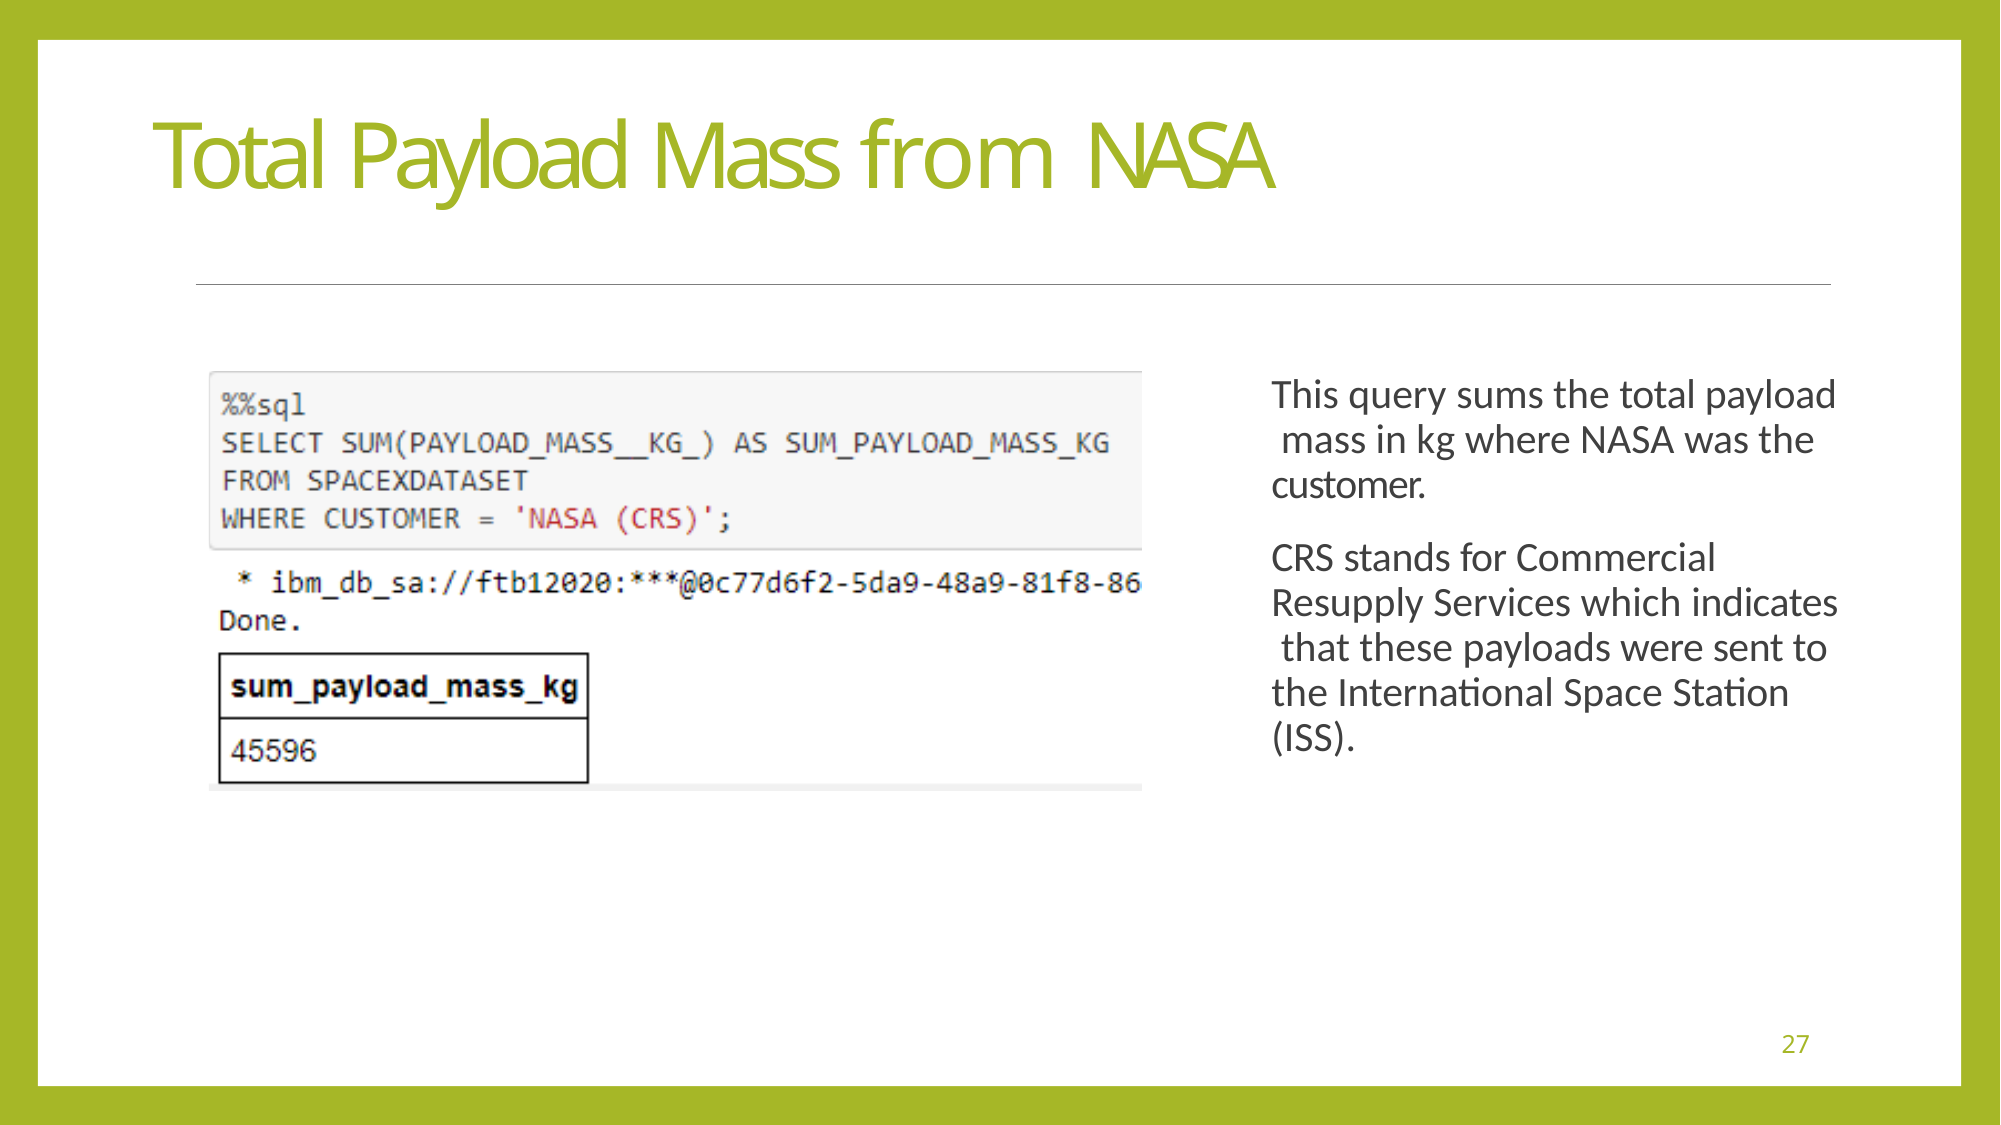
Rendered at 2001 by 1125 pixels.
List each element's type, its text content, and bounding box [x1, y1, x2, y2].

title Total Payload Mass from NASA [150, 56, 1322, 247]
text_box [208, 371, 1142, 791]
slide_number 27 [1530, 761, 1811, 1125]
text_box This query sums the total payload mass in kg where NASA was the customer. CRS stands for Commercial Resupply Services which indicates that these payloads were sent to the International Space Station (ISS). [1269, 364, 1842, 761]
